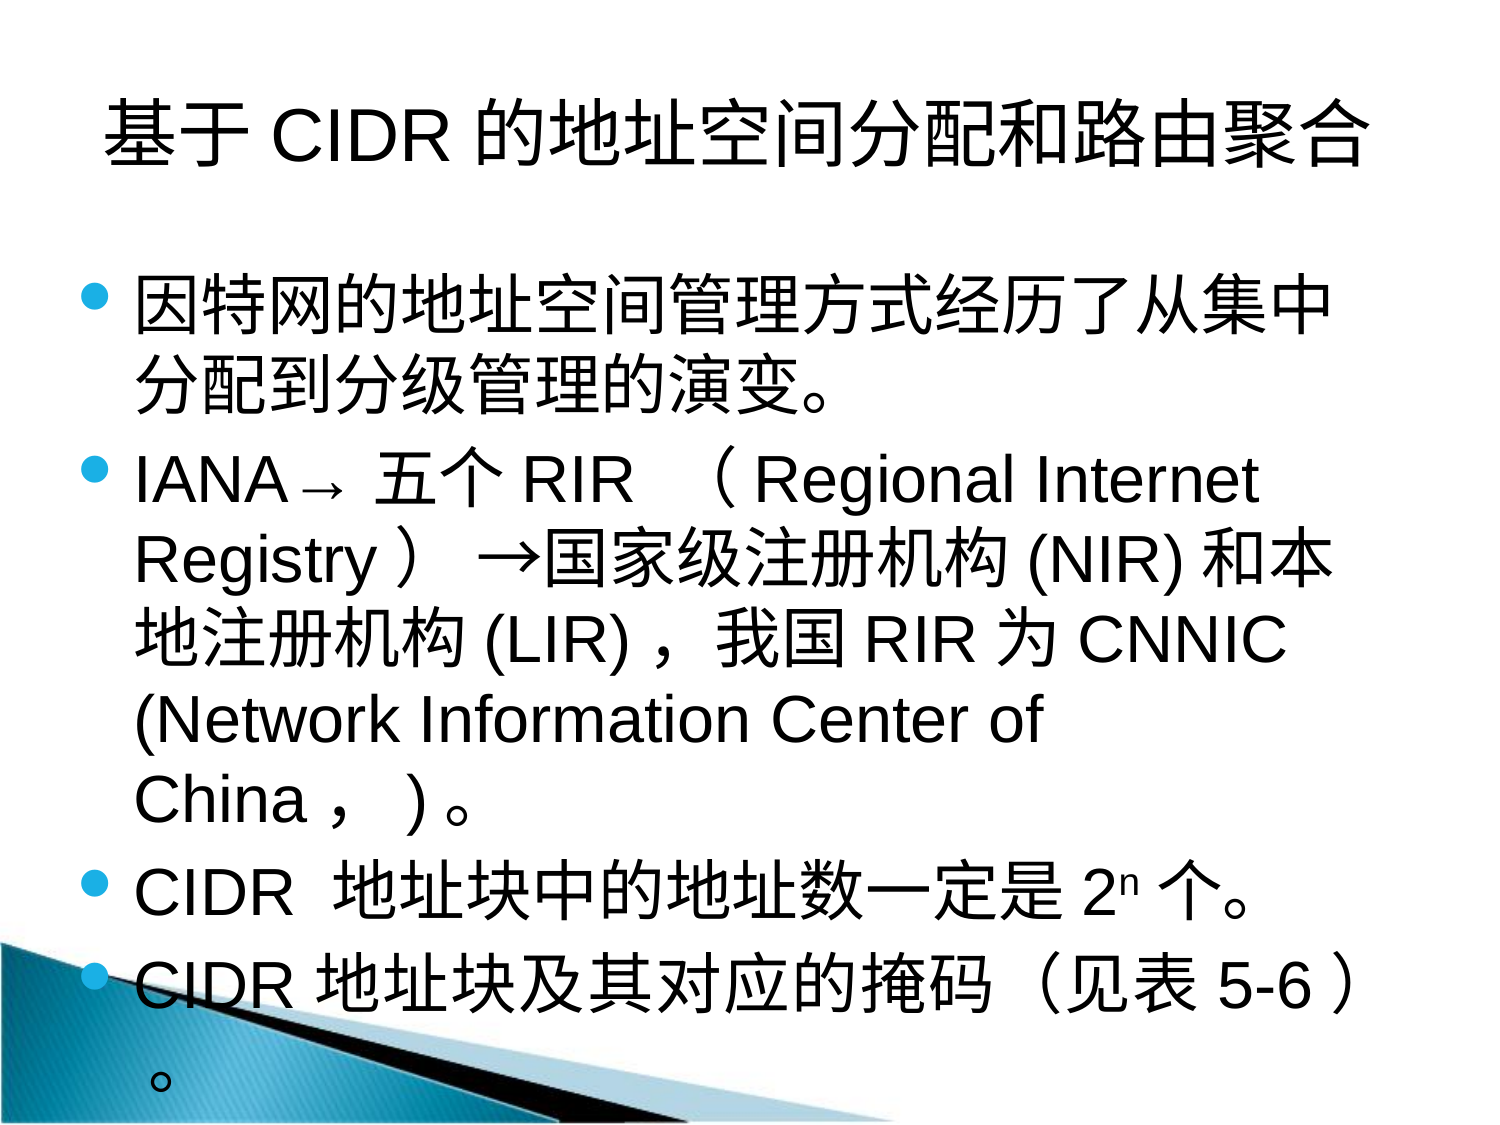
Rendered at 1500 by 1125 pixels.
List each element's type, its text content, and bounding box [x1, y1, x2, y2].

picture [0, 823, 914, 1125]
list 因特网的地址空间管理方式经历了从集中分配到分级管理的演变。 IANA→五个RIR （Regional Internet Registry） →国家级注册机构(NIR)和本地注册机构(LIR)，我国RIR为CNNIC (Network Information Center of China，)。 CIDR 地址块中的地址数一定是2n个。 CIDR地址块及其对应的掩码（见表5-6） 。 [62, 254, 1413, 998]
title 基于CIDR的地址空间分配和路由聚合 [62, 37, 1413, 226]
